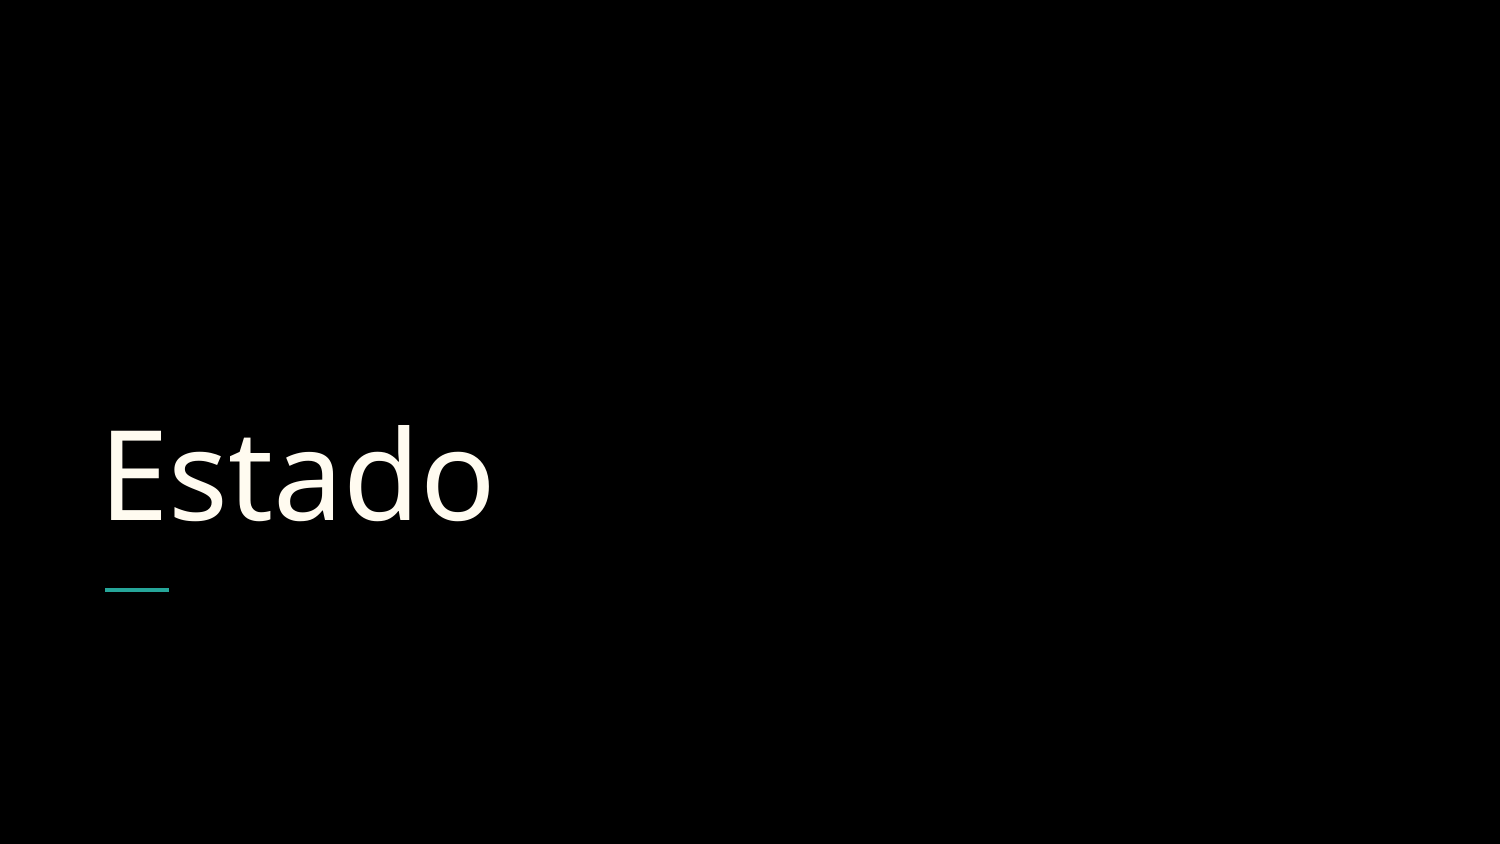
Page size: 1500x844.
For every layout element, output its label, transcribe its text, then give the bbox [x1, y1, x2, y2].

title Estado [84, 310, 1416, 561]
